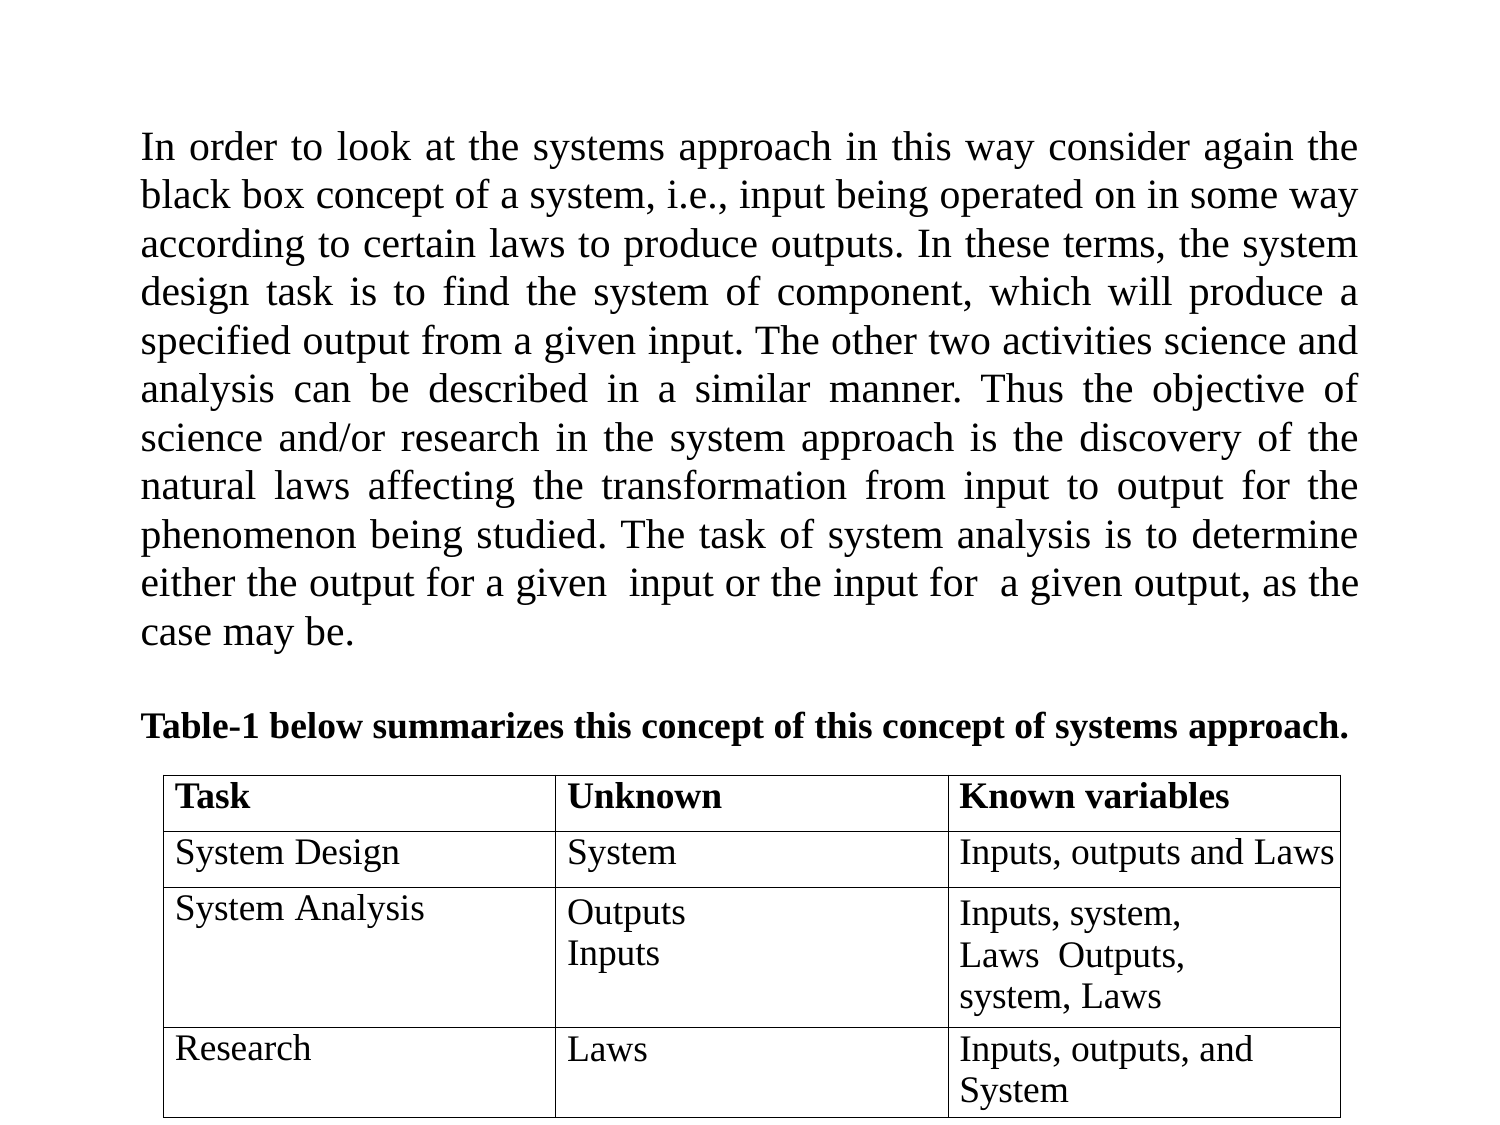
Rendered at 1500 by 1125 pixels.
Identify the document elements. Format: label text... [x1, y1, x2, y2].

table_cell Inputs, outputs and Laws [949, 832, 1340, 887]
text_box In order to look at the systems approach in this way consider again the black box concept of a system, i.e., input being operated on in some way according to certain laws to produce outputs. In these terms, the system design task is to find the system of component, which will produce a specified output from a given input. The other two activities science and analysis can be described in a similar manner. Thus the objective of science and/or research in the system approach is the discovery of the natural laws affecting the transformation from input to output for the phenomenon being studied. The task of system analysis is to determine either the output for a given input or the input for a given output, as the case may be. Table-1 below summarizes this concept of this concept of systems approach. [88, 114, 1412, 755]
table_cell Outputs Inputs [556, 888, 948, 1027]
table_cell System [556, 832, 948, 887]
table_cell Laws [556, 1028, 948, 1117]
table_header Unknown [556, 776, 948, 831]
table_cell Research [164, 1028, 555, 1117]
table_header Known variables [949, 776, 1340, 831]
table_cell Inputs, outputs, and System [949, 1028, 1340, 1117]
table_header Task [164, 776, 555, 831]
table_cell Inputs, system, Laws Outputs, system, Laws [949, 888, 1340, 1027]
table_cell System Analysis [164, 888, 555, 1027]
table_cell System Design [164, 832, 555, 887]
